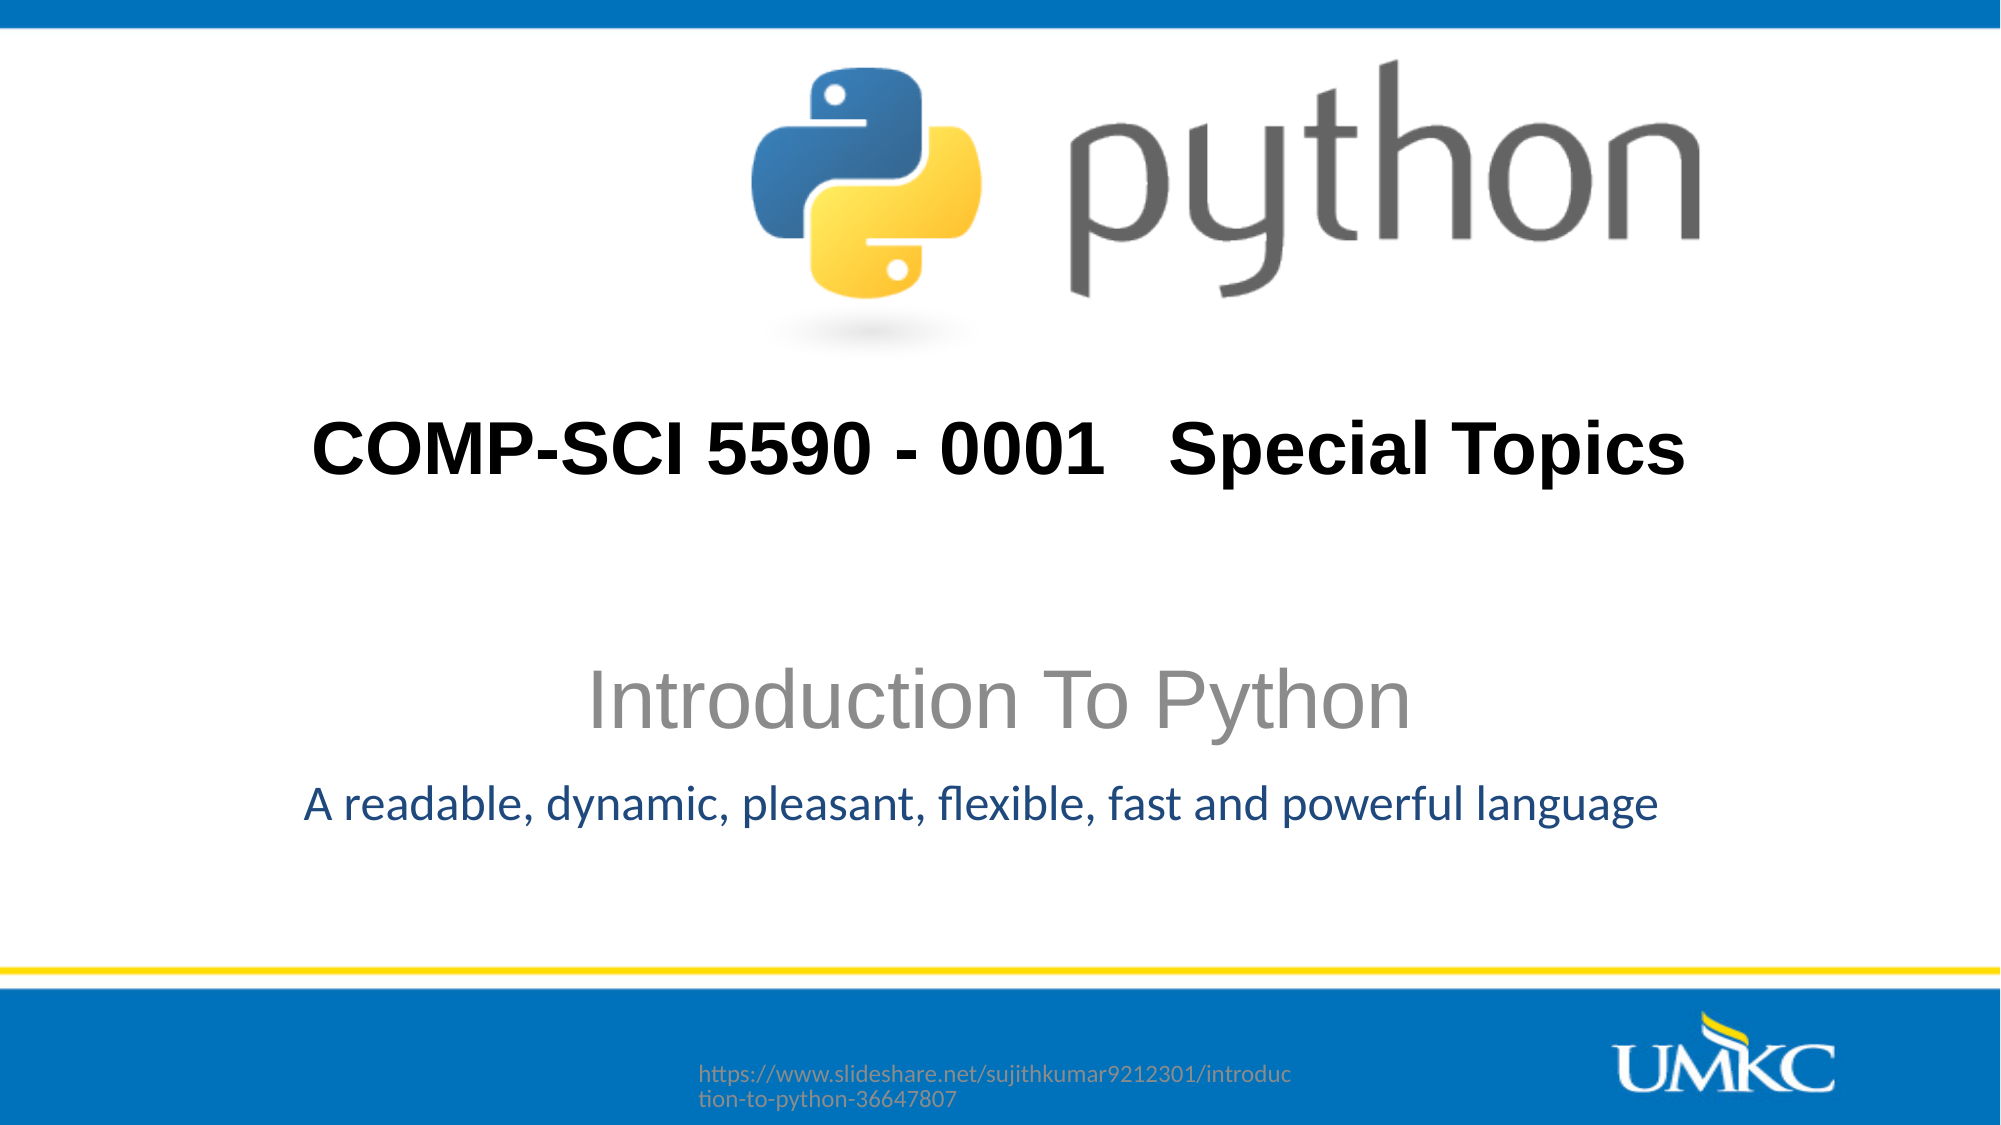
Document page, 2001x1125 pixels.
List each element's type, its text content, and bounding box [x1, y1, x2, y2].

text_box A readable, dynamic, pleasant, flexible, fast and powerful language [123, 756, 1840, 942]
picture [0, 0, 2001, 1125]
footer https://www.slideshare.net/sujithkumar9212301/introduction-to-python-36647807 [683, 1042, 1317, 1103]
subtitle Introduction To Python [300, 637, 1700, 756]
title COMP-SCI 5590 - 0001 Special Topics [236, 333, 1764, 556]
